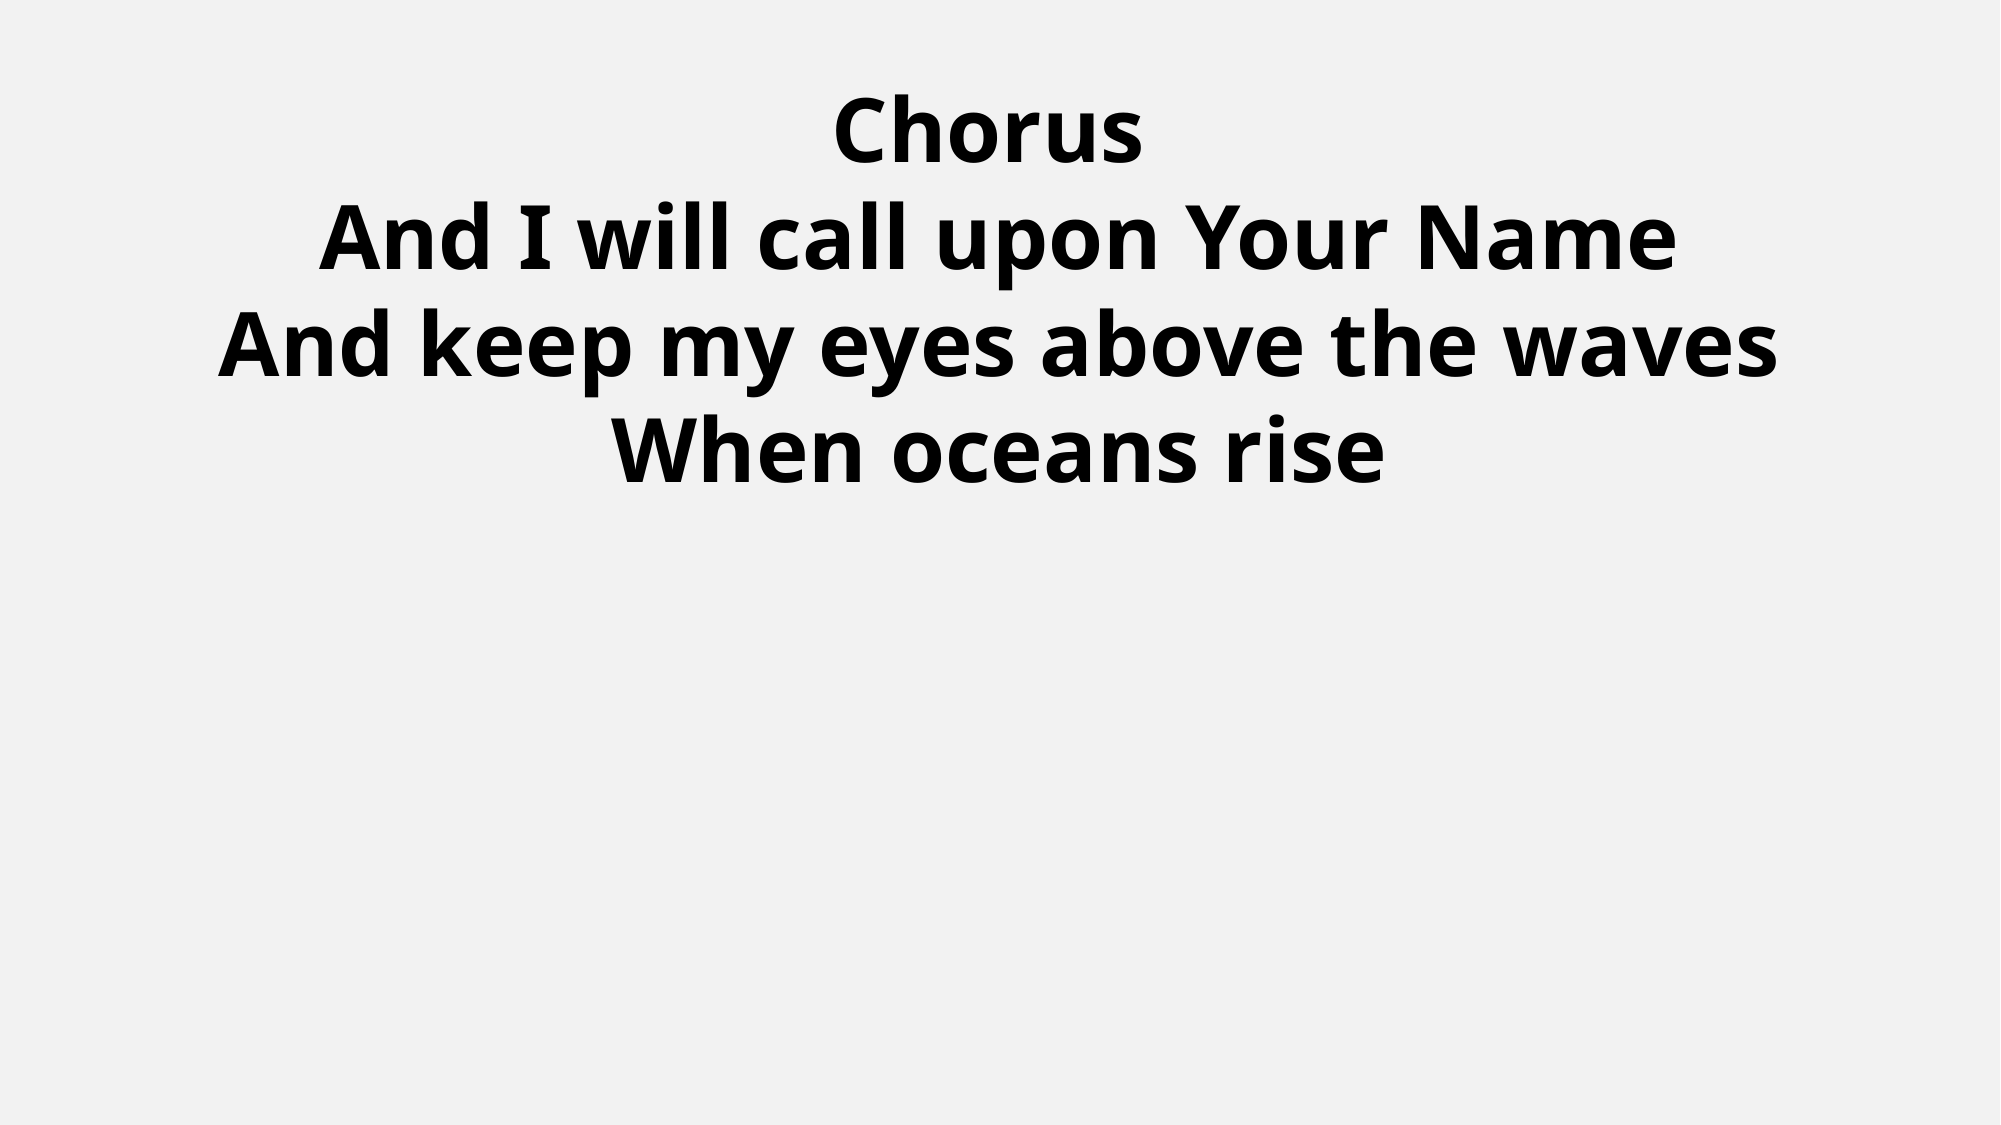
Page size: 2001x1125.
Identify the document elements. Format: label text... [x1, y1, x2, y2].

subtitle Chorus And I will call upon Your Name And keep my eyes above the waves When oceans rise [48, 53, 1952, 1071]
